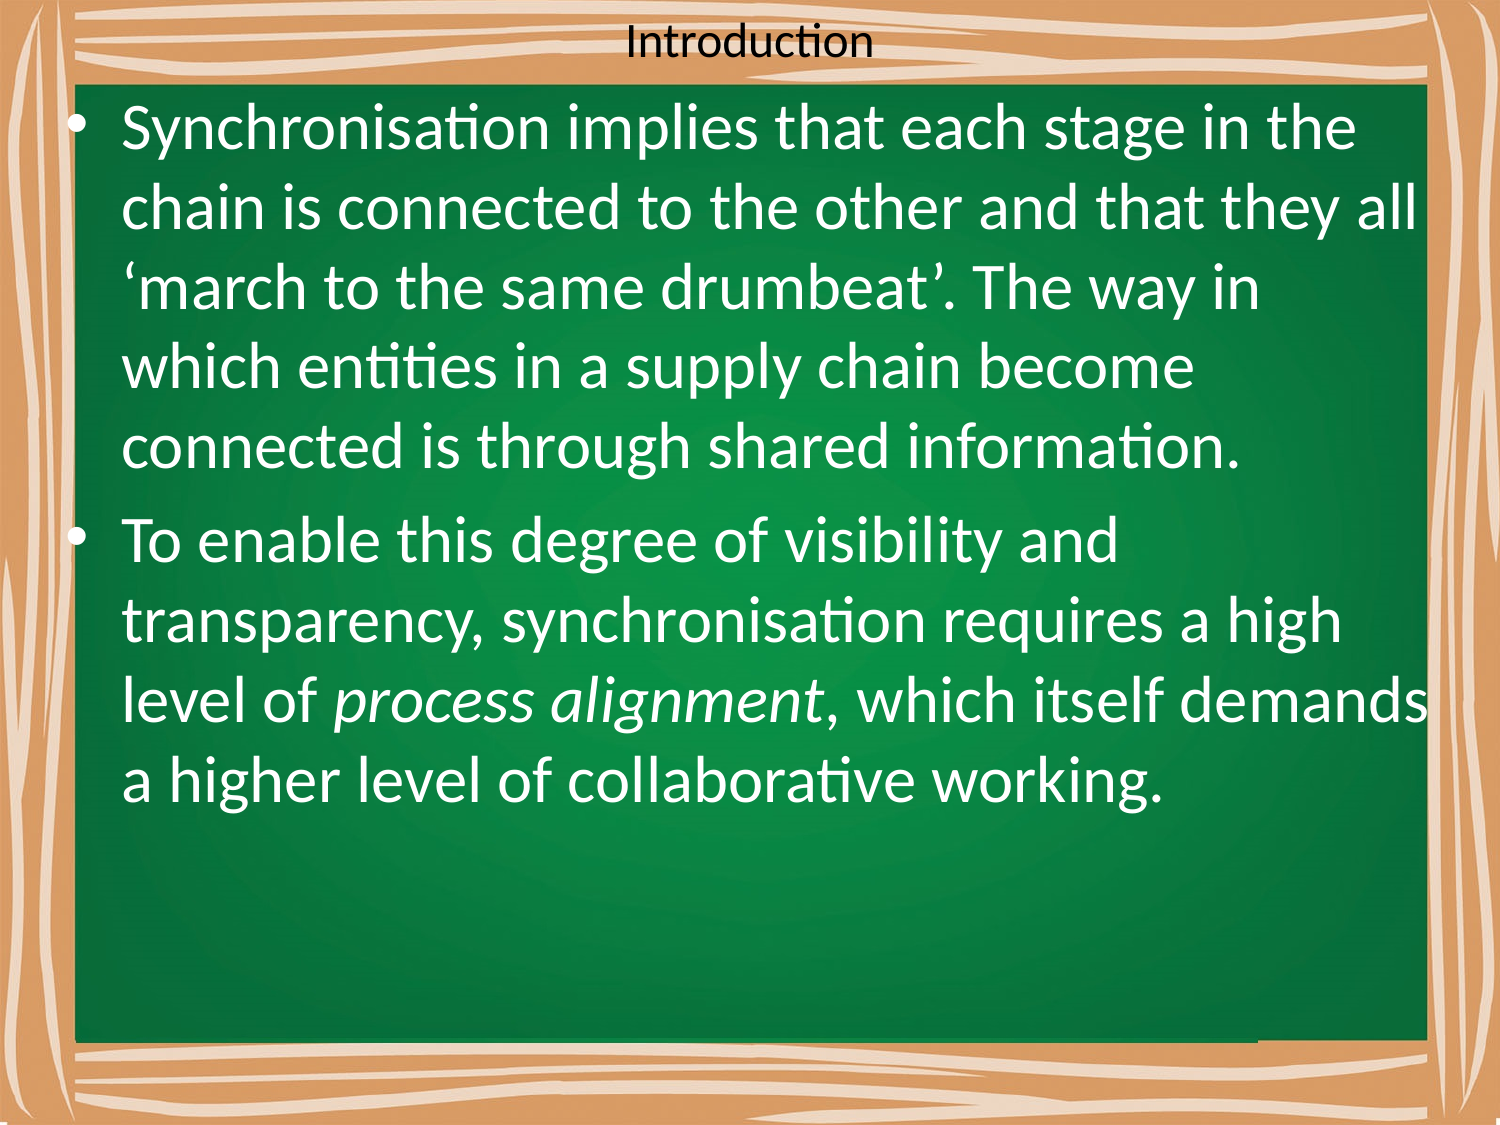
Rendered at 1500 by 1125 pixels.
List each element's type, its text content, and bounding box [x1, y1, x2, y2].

title Introduction [75, 0, 1425, 75]
picture [0, 0, 1500, 1125]
list Synchronisation implies that each stage in the chain is connected to the other and that they all ‘march to the same drumbeat’. The way in which entities in a supply chain become connected is through shared information. To enable this degree of visibility and transparency, synchronisation requires a high level of process alignment, which itself demands a higher level of collaborative working. [50, 75, 1450, 1038]
